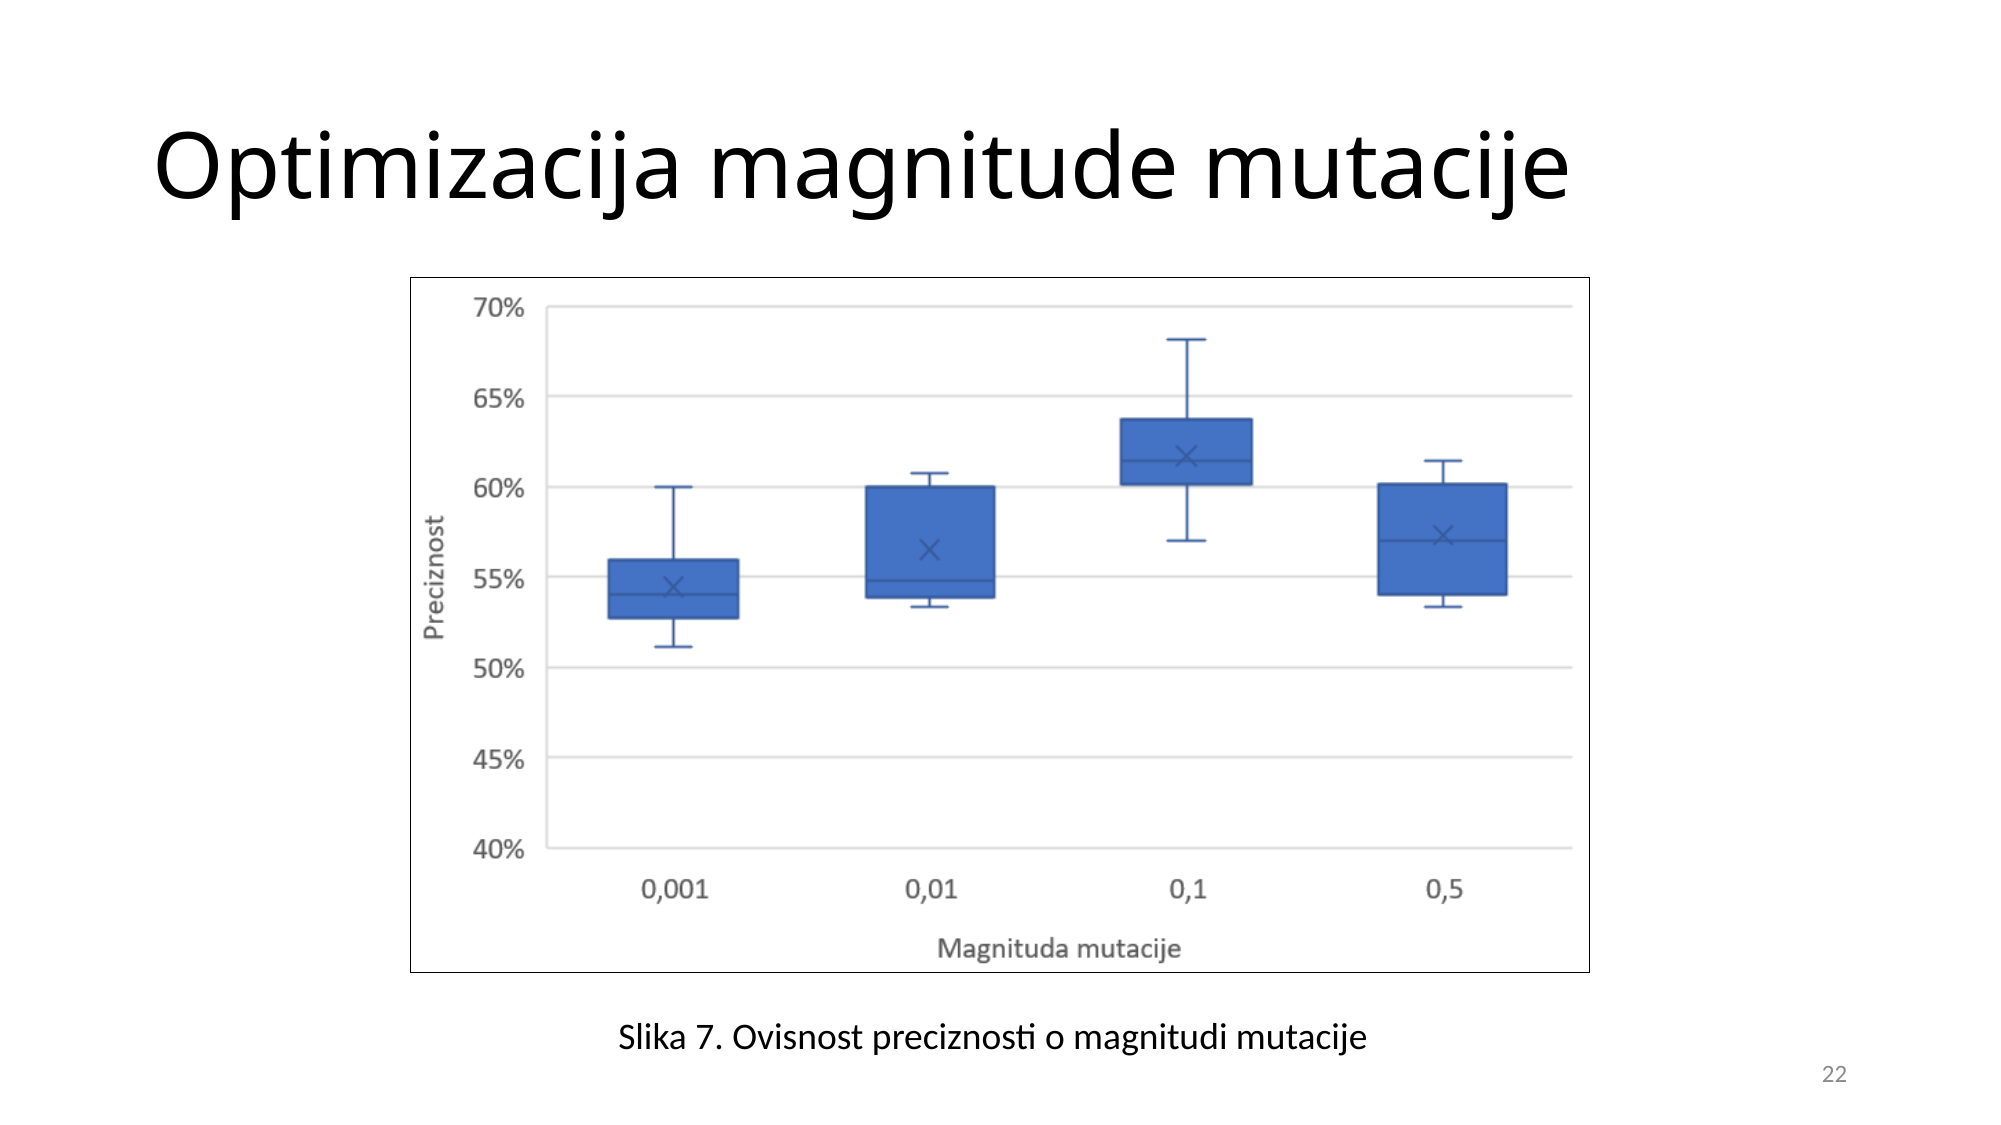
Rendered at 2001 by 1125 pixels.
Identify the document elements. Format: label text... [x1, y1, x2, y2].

slide_number 22 [1412, 1042, 1863, 1103]
picture [409, 277, 1590, 973]
title Optimizacija magnitude mutacije [137, 59, 1863, 278]
text_box Slika 7. Ovisnost preciznosti o magnitudi mutacije [603, 1004, 1397, 1065]
